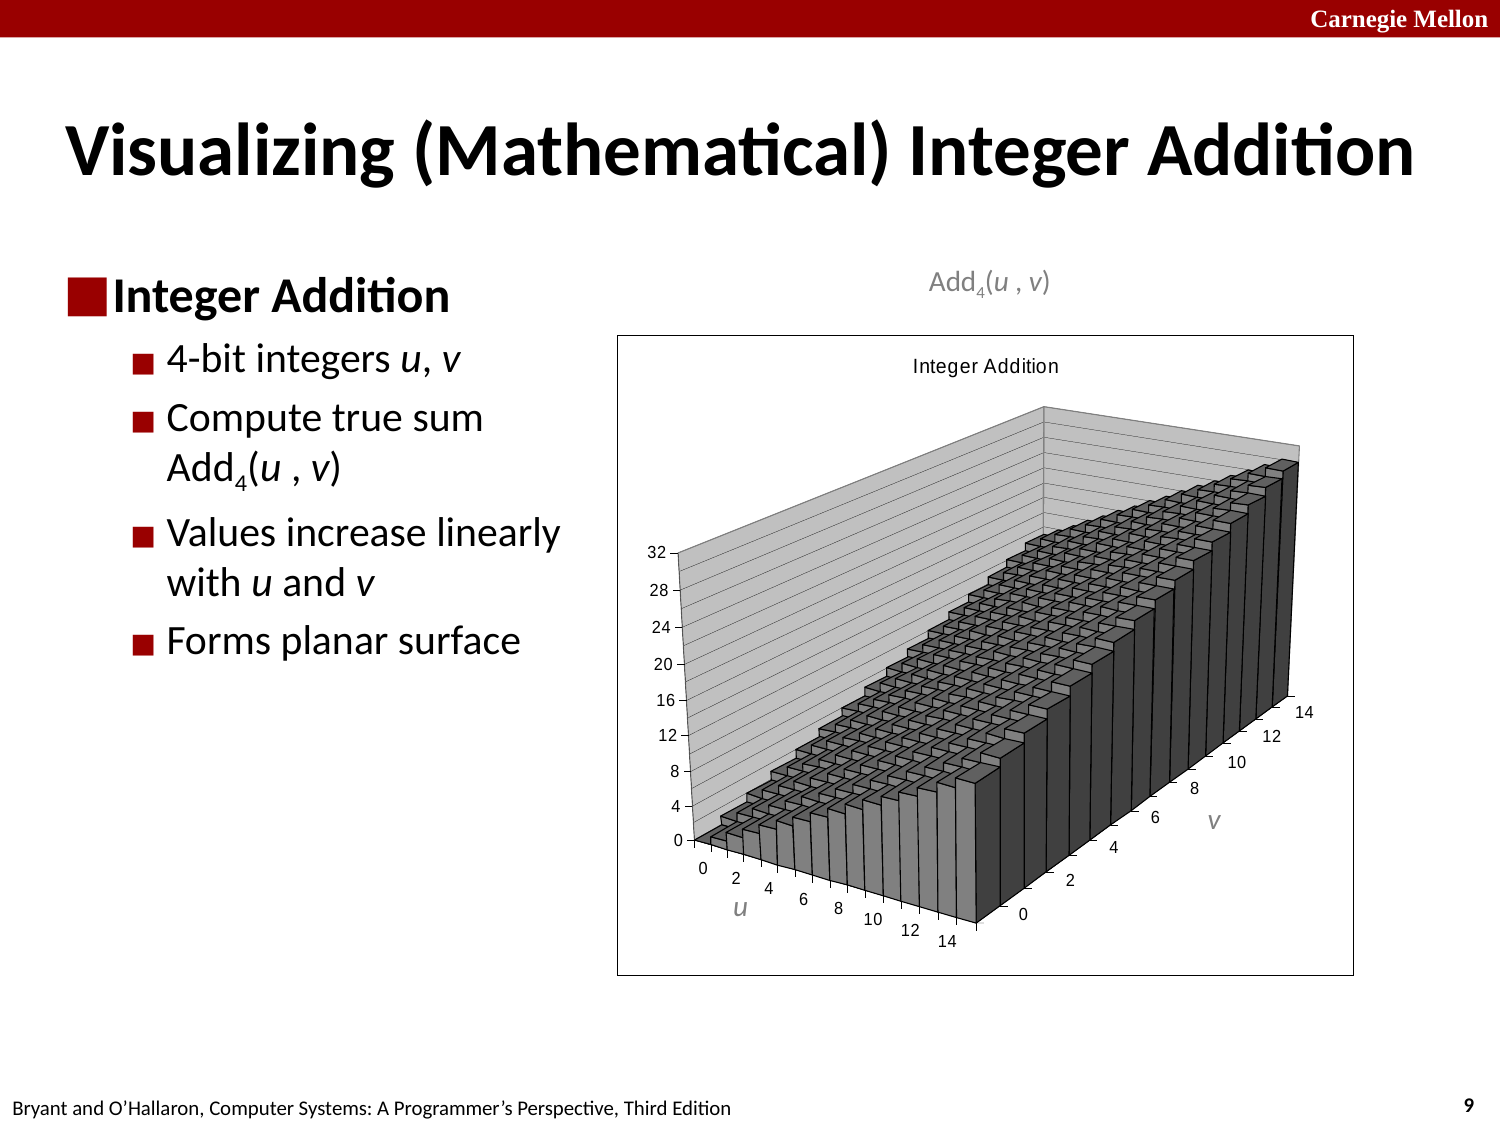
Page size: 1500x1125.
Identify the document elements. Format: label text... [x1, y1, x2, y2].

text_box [612, 329, 1361, 983]
title Visualizing (Mathematical) Integer Addition [50, 99, 1500, 192]
text_box Add4(u , v) [914, 255, 1066, 310]
list Integer Addition 4-bit integers u, v Compute true sum Add4(u , v) Values increase linearly with u and v Forms planar surface [47, 255, 588, 1113]
